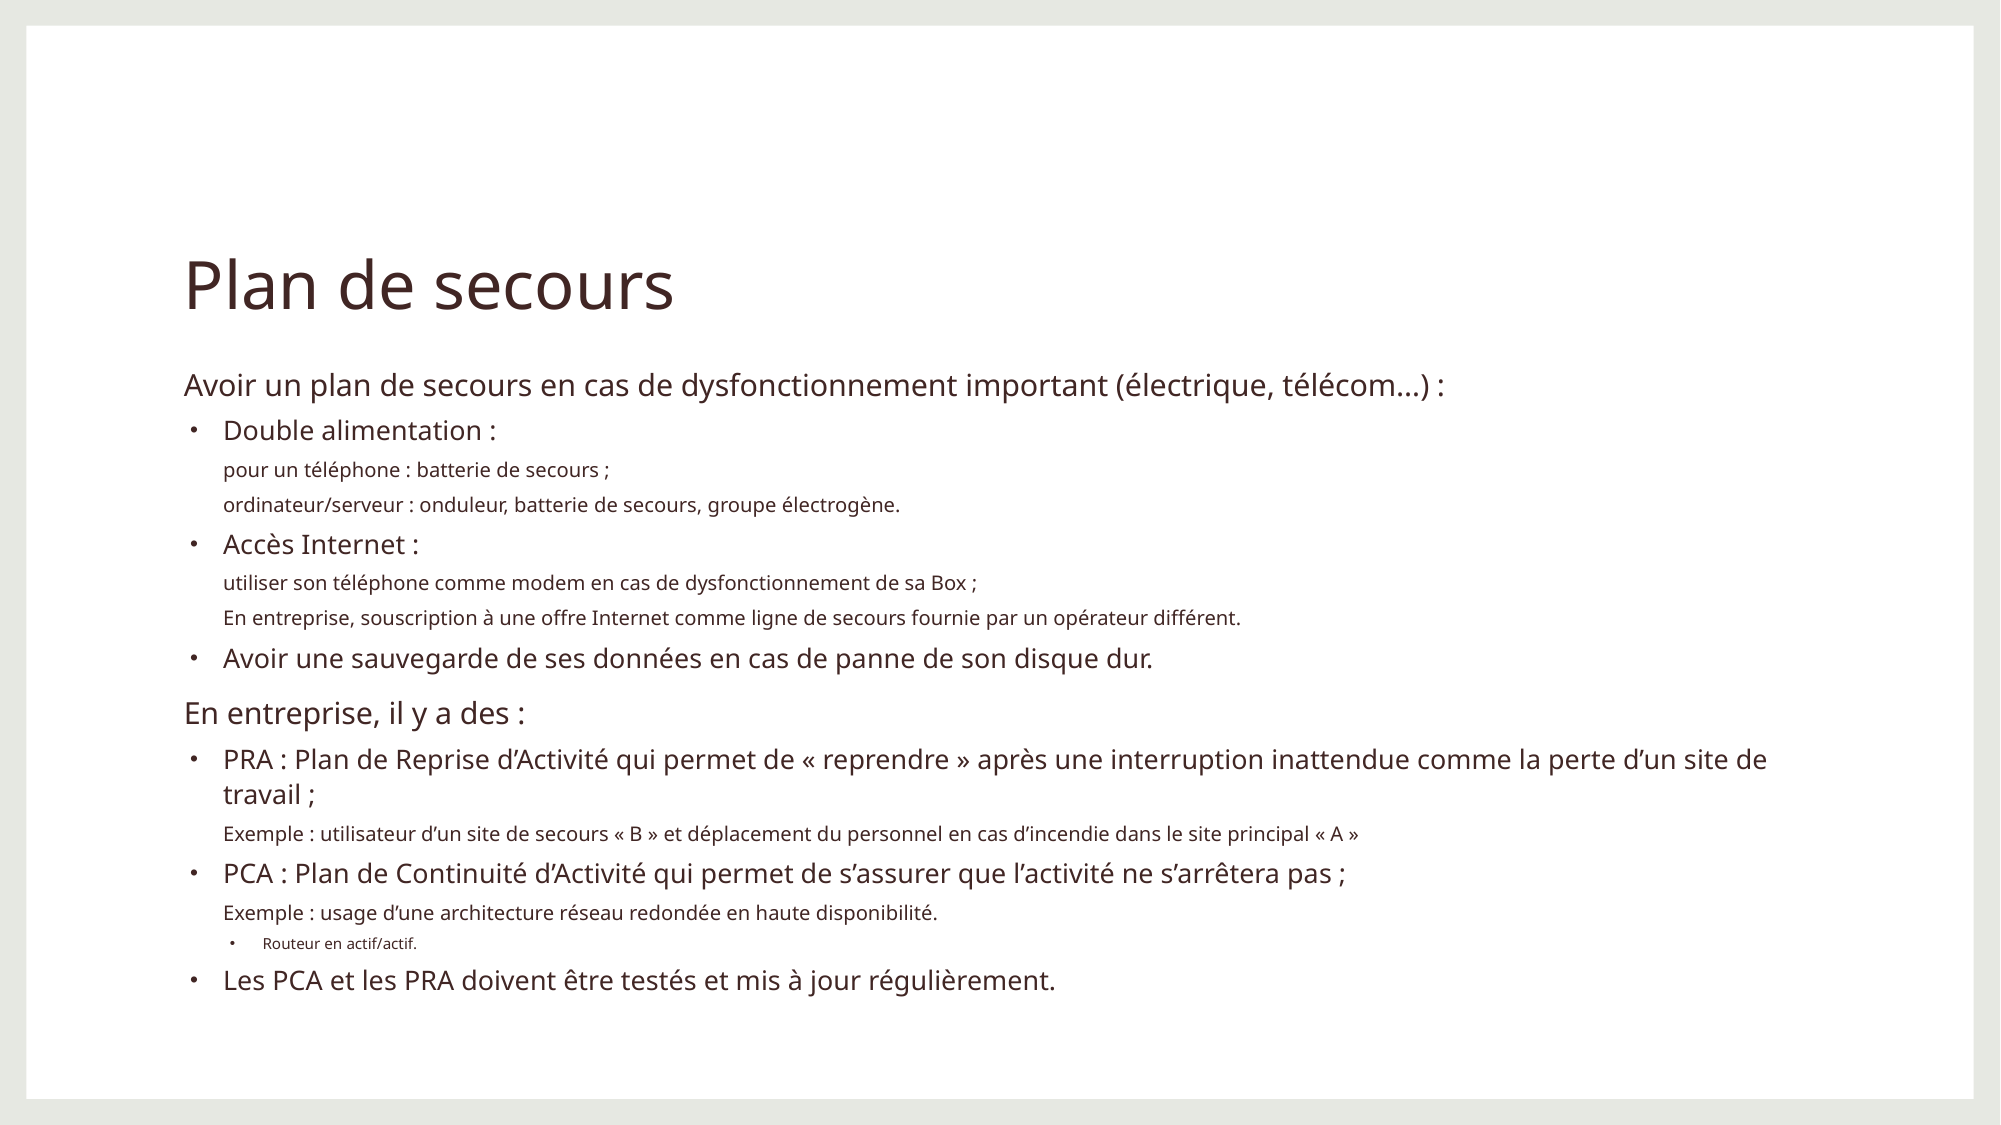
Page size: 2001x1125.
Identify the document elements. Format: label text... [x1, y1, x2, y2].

title Plan de secours [168, 118, 1832, 331]
list Avoir un plan de secours en cas de dysfonctionnement important (électrique, télécom…) : Double alimentation : pour un téléphone : batterie de secours ; ordinateur/serveur : onduleur, batterie de secours, groupe électrogène. Accès Internet : utiliser son téléphone comme modem en cas de dysfonctionnement de sa Box ; En entreprise, souscription à une offre Internet comme ligne de secours fournie par un opérateur différent. Avoir une sauvegarde de ses données en cas de panne de son disque dur. En entreprise, il y a des : PRA : Plan de Reprise d’Activité qui permet de « reprendre » après une interruption inattendue comme la perte d’un site de travail ; Exemple : utilisateur d’un site de secours « B » et déplacement du personnel en cas d’incendie dans le site principal « A » PCA : Plan de Continuité d’Activité qui permet de s’assurer que l’activité ne s’arrêtera pas ; Exemple : usage d’une architecture réseau redondée en haute disponibilité. Routeur en actif/actif. Les PCA et les PRA doivent être testés et mis à jour régulièrement. [168, 354, 1832, 1006]
